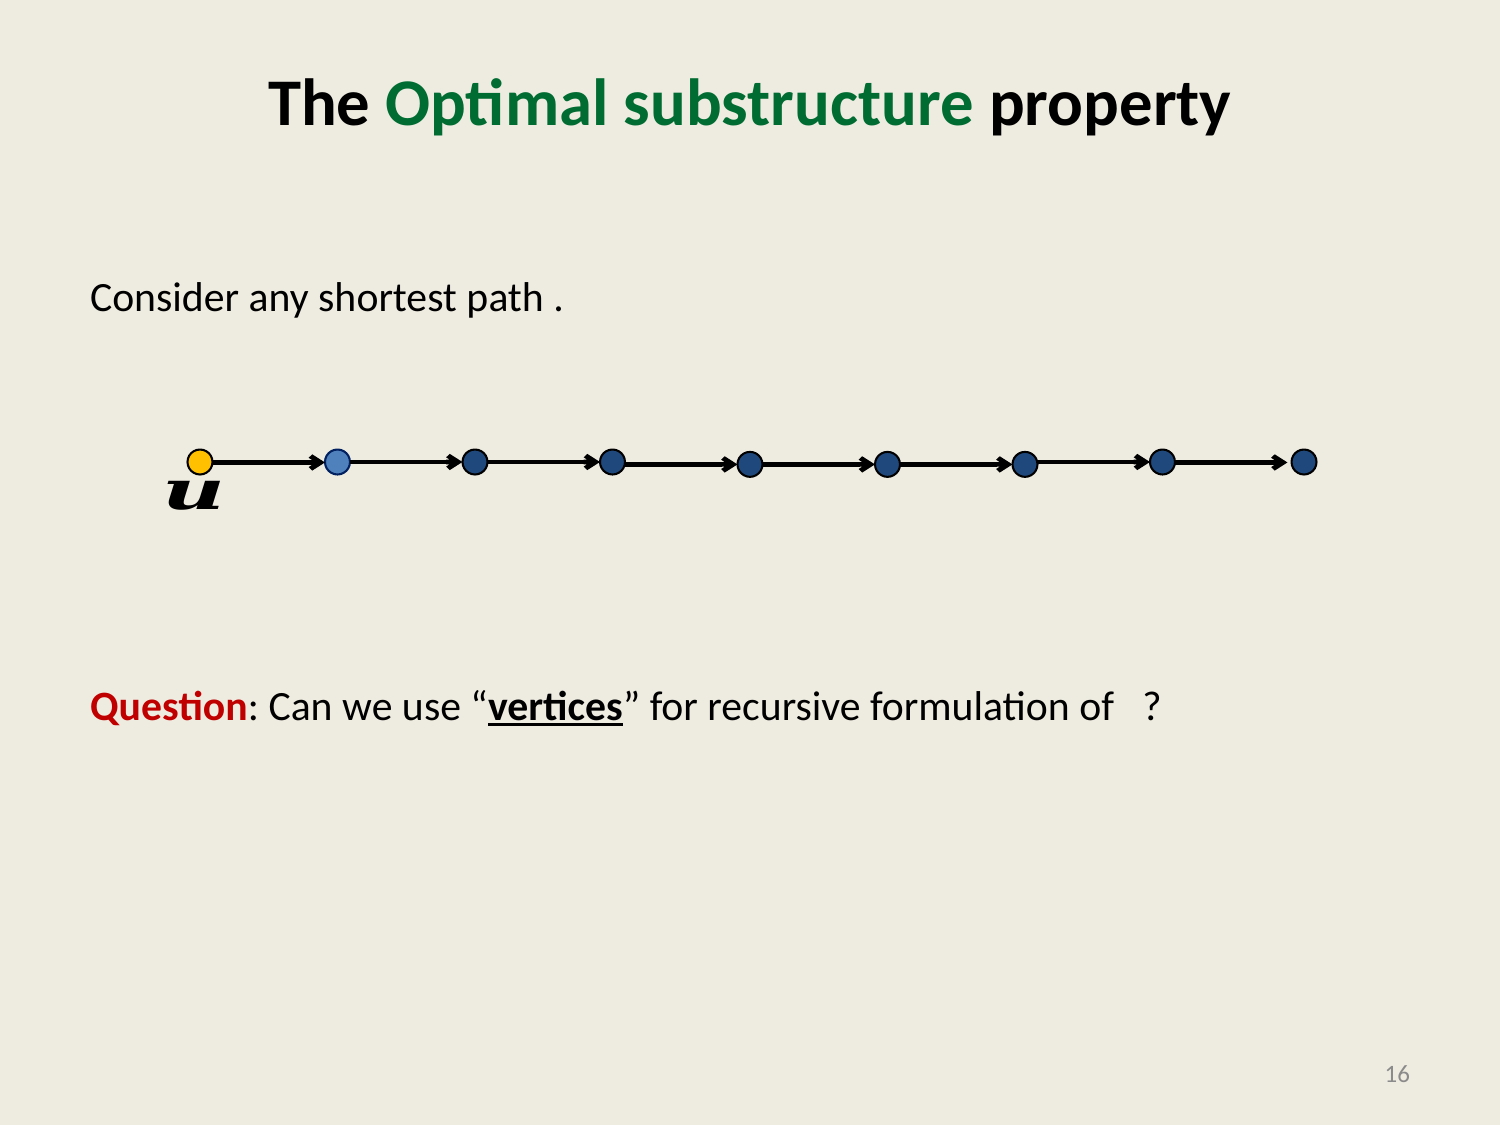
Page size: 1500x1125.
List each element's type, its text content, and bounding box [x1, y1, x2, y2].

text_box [1262, 449, 1325, 523]
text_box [228, 449, 1260, 478]
slide_number 16 [1074, 1042, 1425, 1103]
title The Optimal substructure property [75, 45, 1425, 233]
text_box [162, 449, 227, 523]
